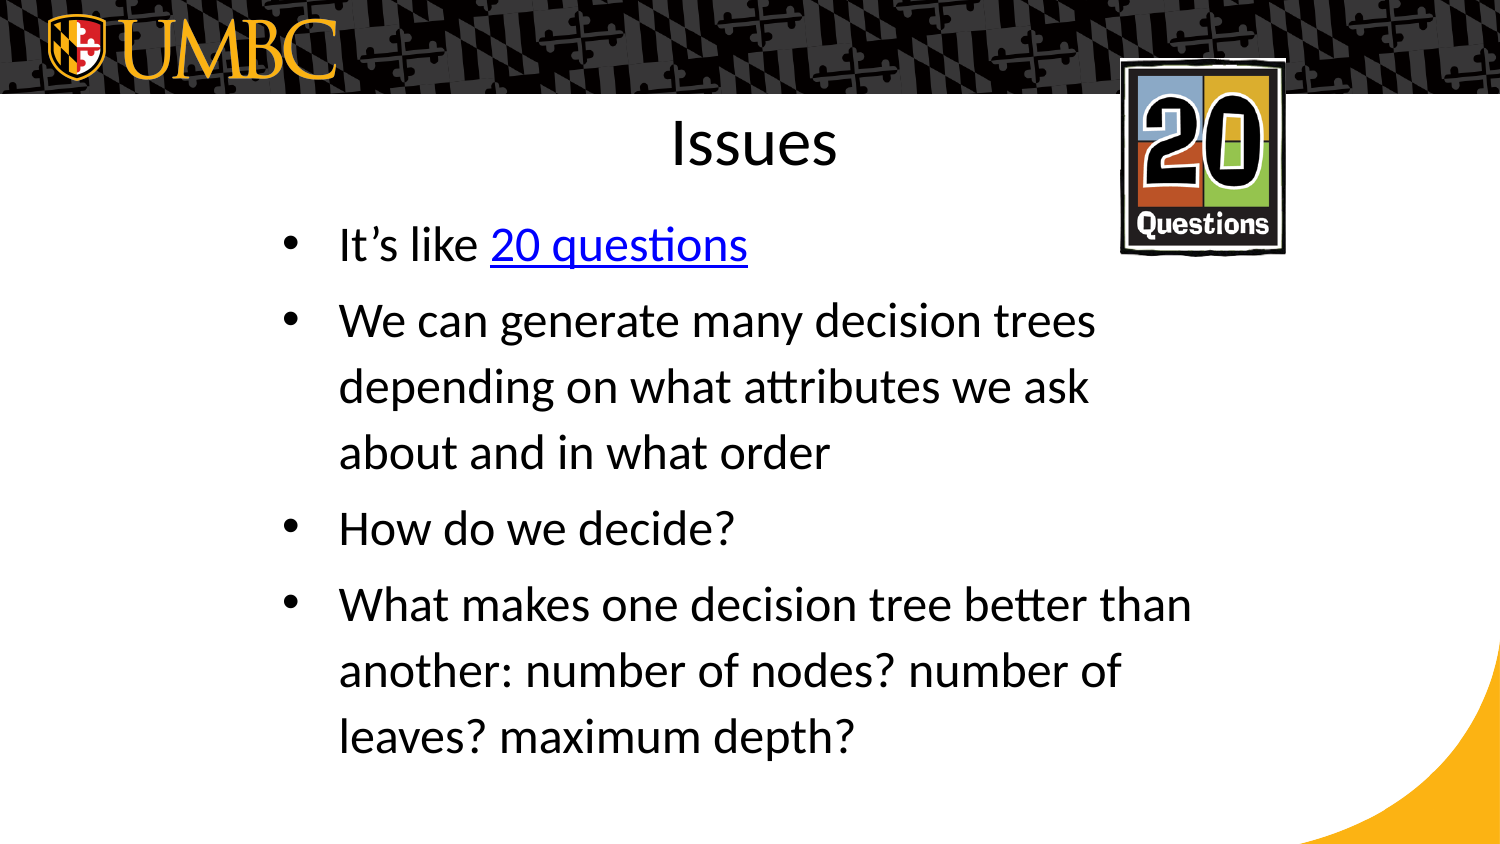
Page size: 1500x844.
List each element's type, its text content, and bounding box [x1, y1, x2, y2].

picture [0, 0, 1500, 257]
list It’s like 20 questions We can generate many decision trees depending on what attributes we ask about and in what order How do we decide? What makes one decision tree better than another: number of nodes? number of leaves? maximum depth? [267, 198, 1233, 844]
title Issues [276, 67, 1115, 198]
picture [1299, 639, 1500, 844]
